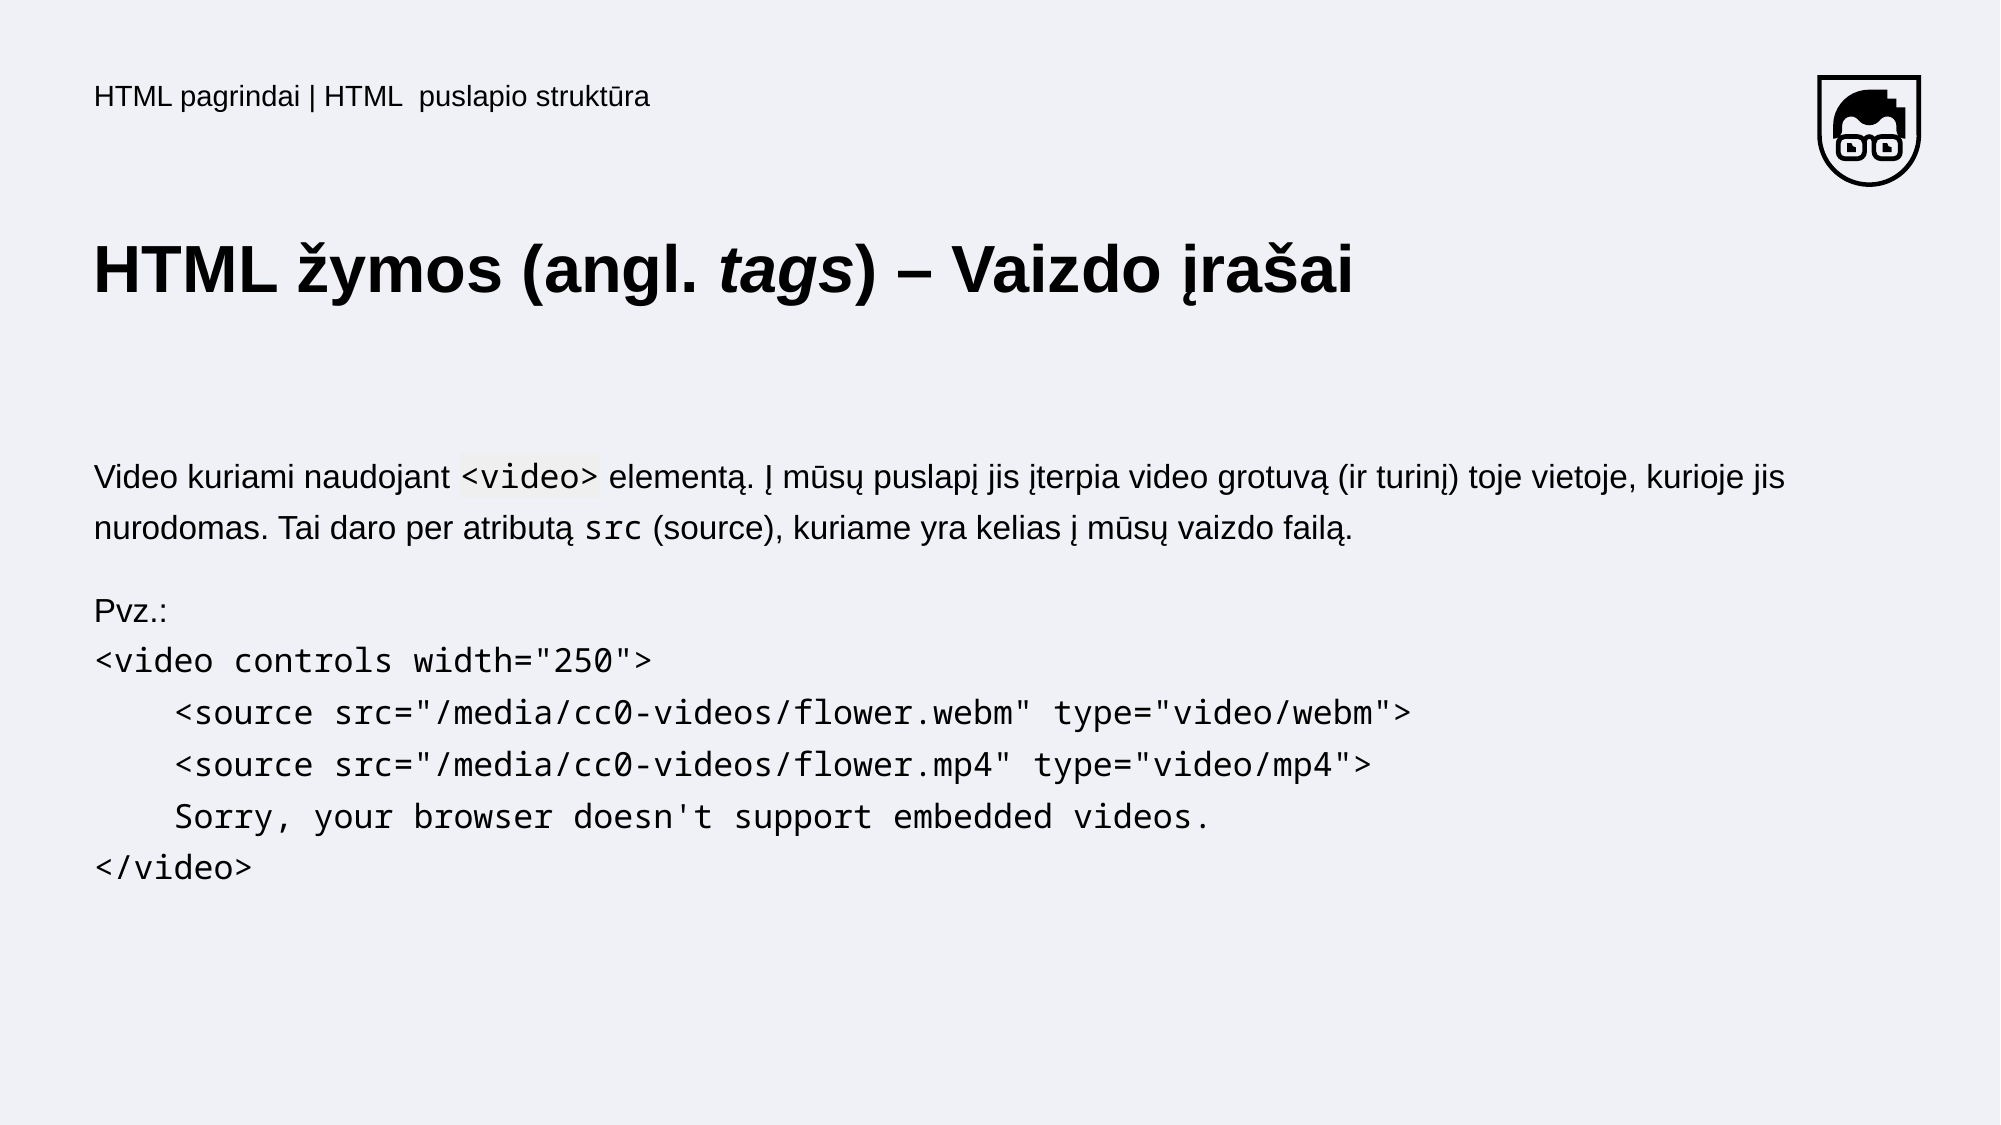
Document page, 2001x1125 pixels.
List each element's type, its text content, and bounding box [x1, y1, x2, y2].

list HTML pagrindai | HTML puslapio struktūra [78, 75, 1103, 151]
title HTML žymos (angl. tags) – Vaizdo įrašai [78, 224, 1852, 437]
list Video kuriami naudojant <video> elementą. Į mūsų puslapį jis įterpia video grotuvą (ir turinį) toje vietoje, kurioje jis nurodomas. Tai daro per atributą src (source), kuriame yra kelias į mūsų vaizdo failą. Pvz.: <video controls width="250"> <source src="/media/cc0-videos/flower.webm" type="video/webm"> <source src="/media/cc0-videos/flower.mp4" type="video/mp4"> Sorry, your browser doesn't support embedded videos. </video> [78, 437, 1861, 1125]
